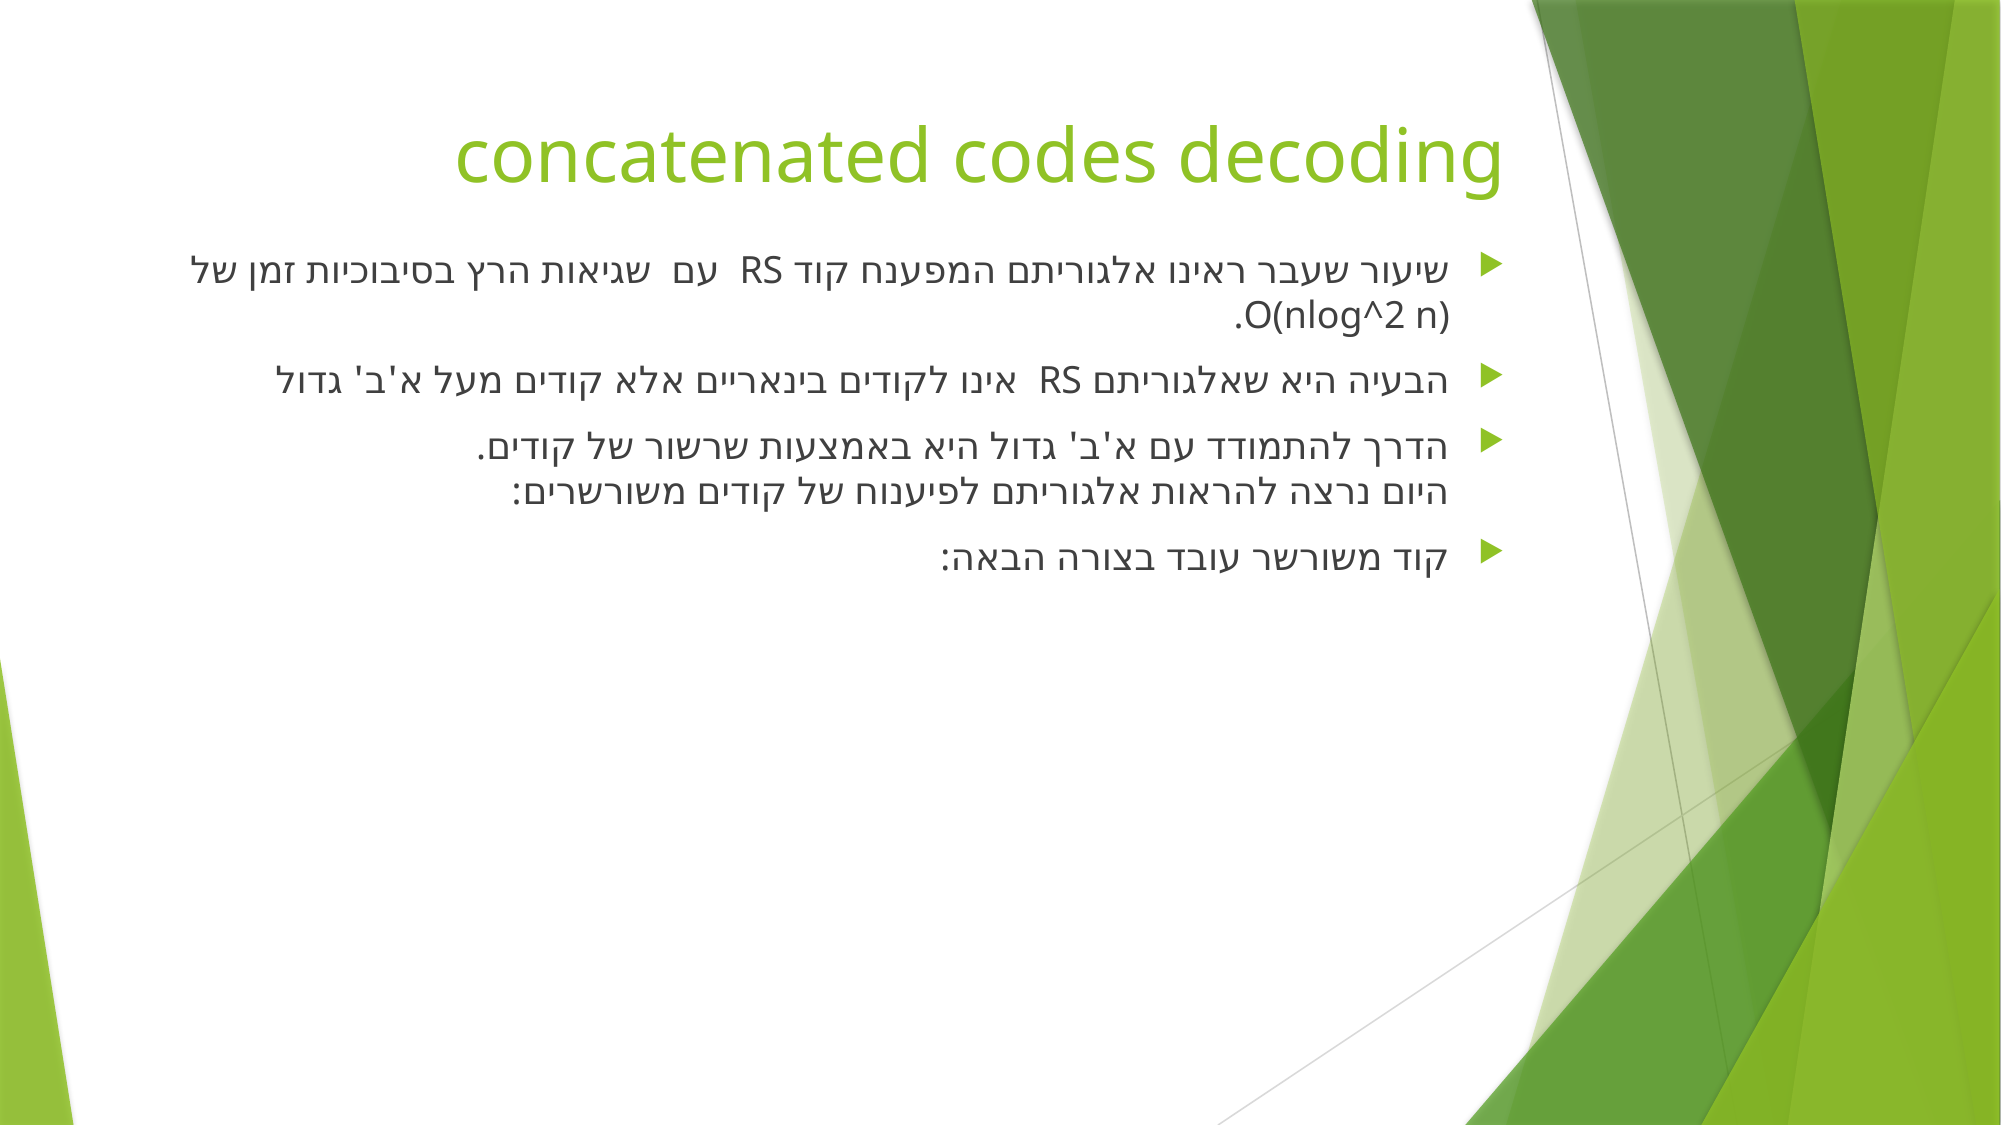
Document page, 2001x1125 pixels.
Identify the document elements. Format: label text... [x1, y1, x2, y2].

title concatenated codes decoding [111, 99, 1522, 317]
